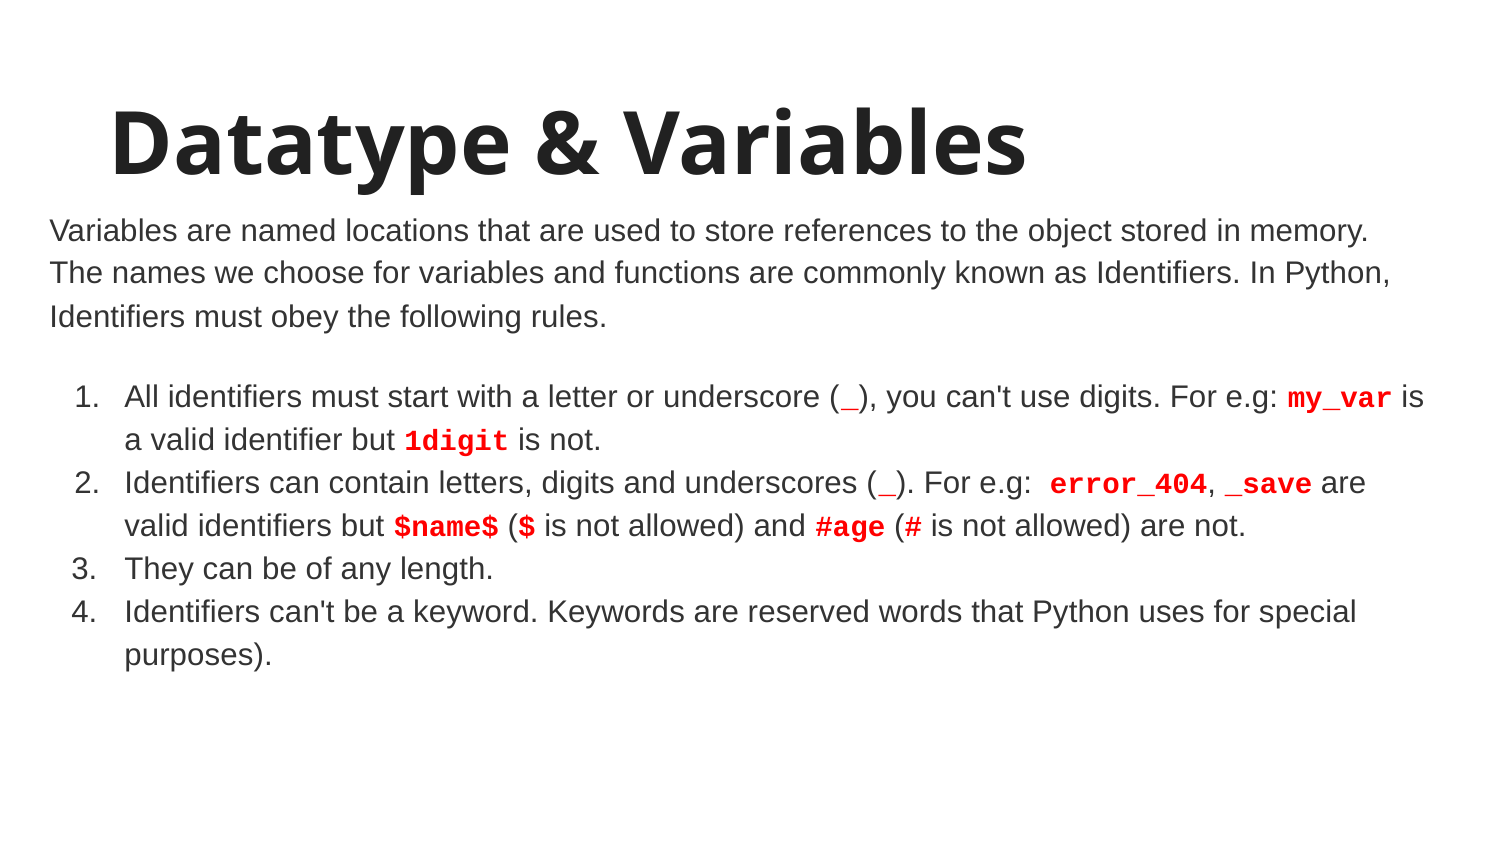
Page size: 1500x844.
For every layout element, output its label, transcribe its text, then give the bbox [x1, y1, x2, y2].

title Datatype & Variables [93, 61, 1326, 189]
list Variables are named locations that are used to store references to the object stored in memory. The names we choose for variables and functions are commonly known as Identifiers. In Python, Identifiers must obey the following rules. All identifiers must start with a letter or underscore (_), you can't use digits. For e.g: my_var is a valid identifier but 1digit is not. Identifiers can contain letters, digits and underscores (_). For e.g: error_404, _save are valid identifiers but $name$ ($ is not allowed) and #age (# is not allowed) are not. They can be of any length. Identifiers can't be a keyword. Keywords are reserved words that Python uses for special purposes). [34, 189, 1448, 789]
